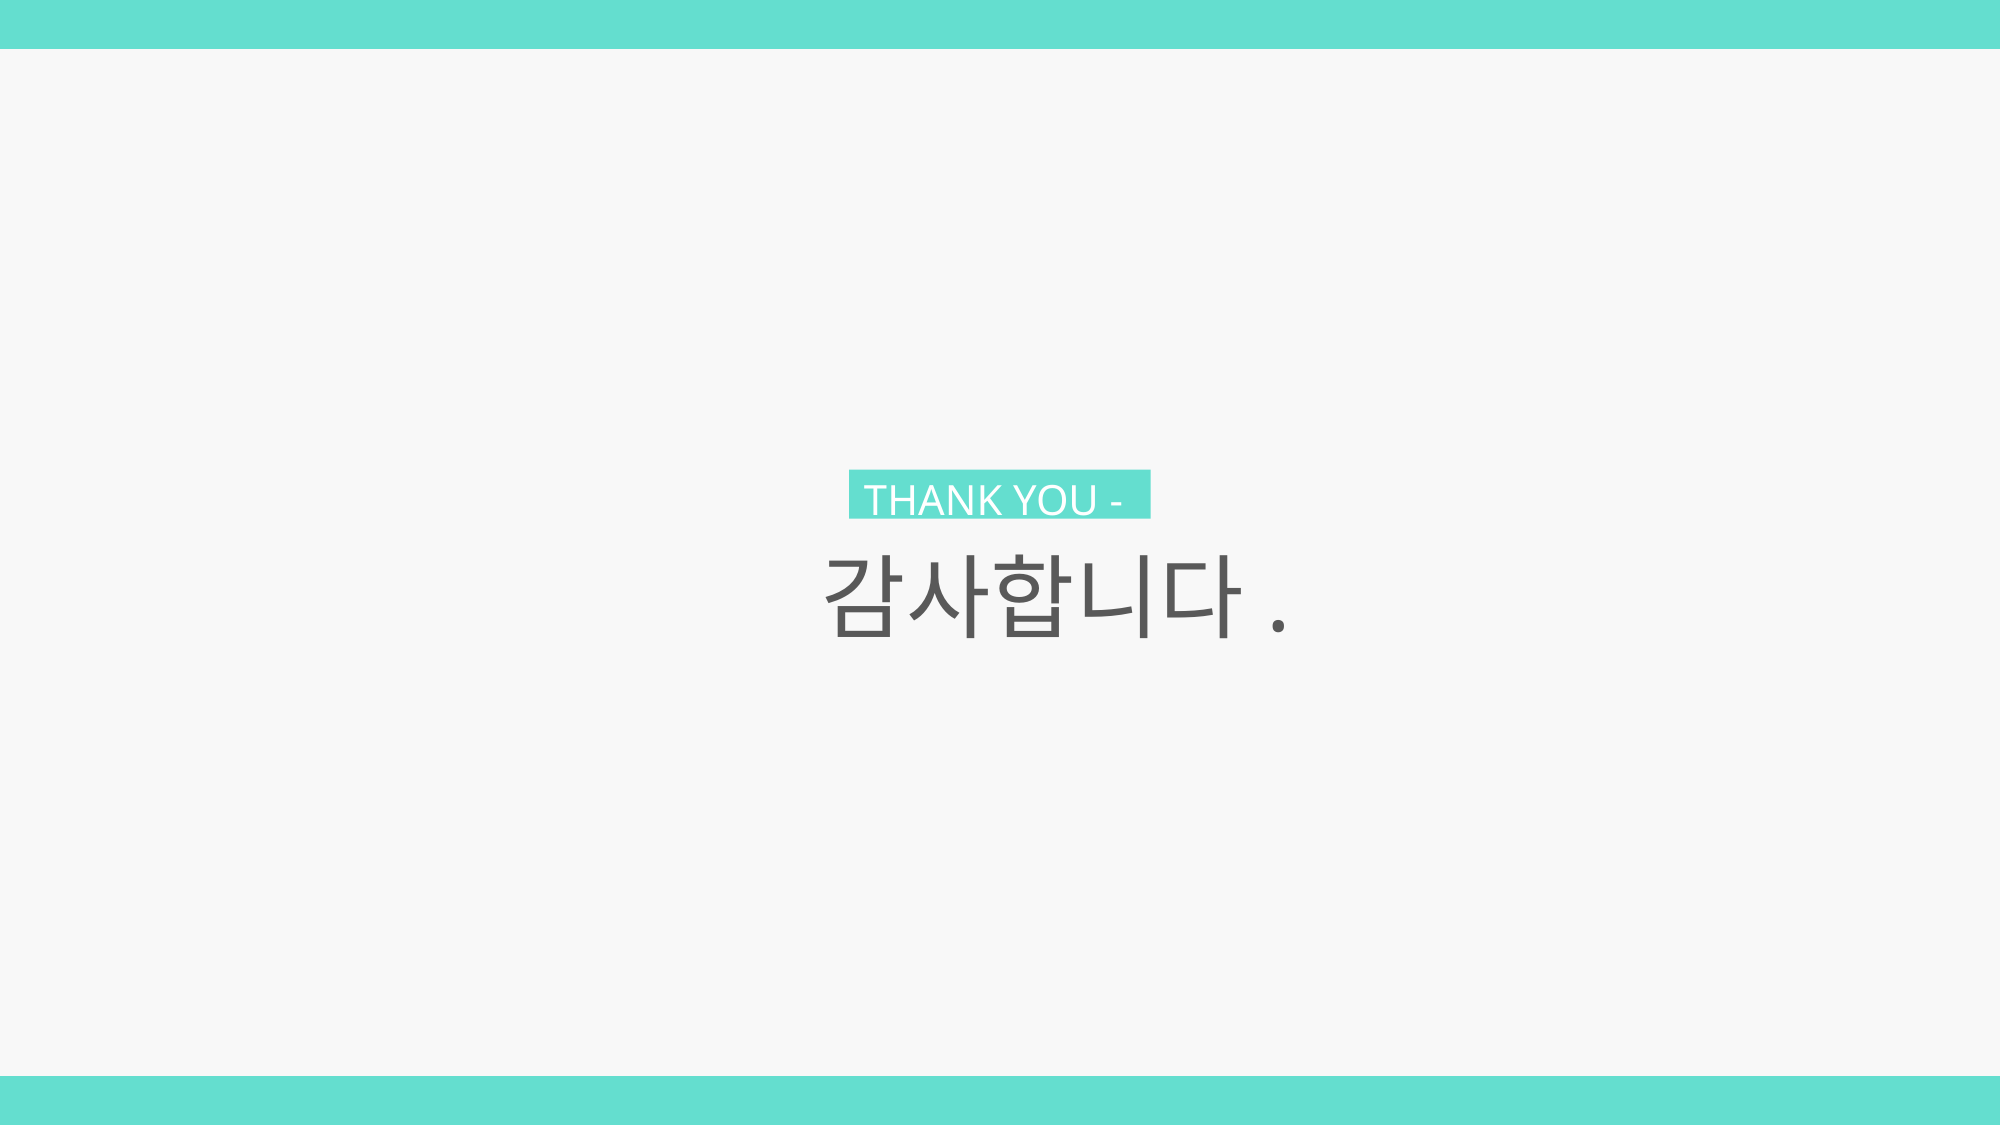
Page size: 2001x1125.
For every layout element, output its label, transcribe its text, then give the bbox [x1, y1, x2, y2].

text_box THANK YOU - [849, 466, 1151, 532]
text_box [0, 0, 2000, 50]
text_box 감사합니다. [807, 532, 1306, 657]
text_box [0, 1075, 2000, 1125]
